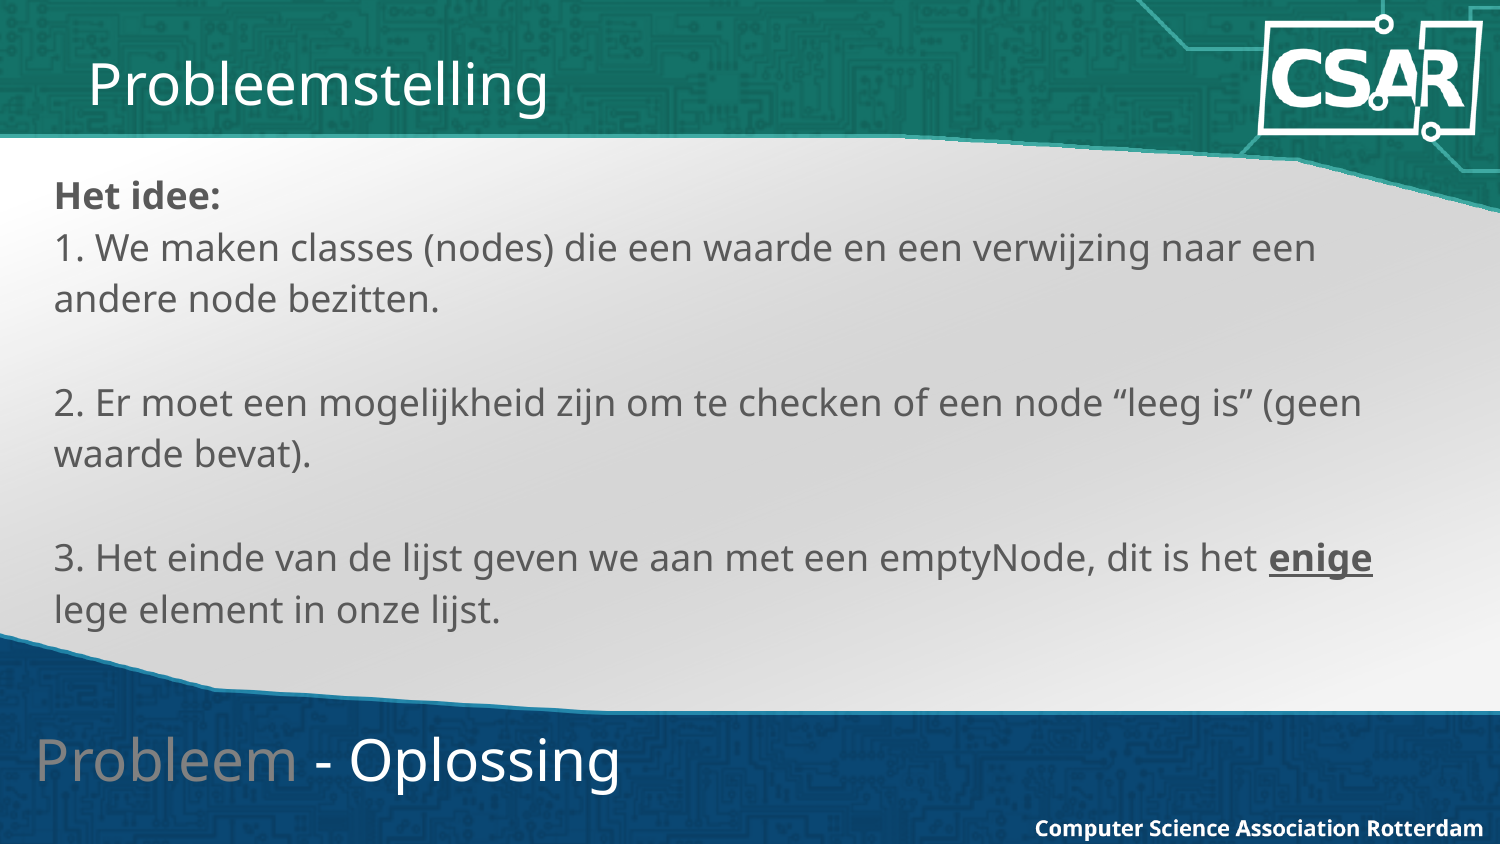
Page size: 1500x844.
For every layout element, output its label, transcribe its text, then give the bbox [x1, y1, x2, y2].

list Het idee: 1. We maken classes (nodes) die een waarde en een verwijzing naar een andere node bezitten. 2. Er moet een mogelijkheid zijn om te checken of een node “leeg is” (geen waarde bevat). 3. Het einde van de lijst geven we aan met een emptyNode, dit is het enige lege element in onze lijst. [19, 150, 1418, 684]
picture [0, 0, 1500, 844]
title Probleem - Oplossing [19, 707, 1492, 802]
title Probleemstelling [54, 31, 1248, 126]
